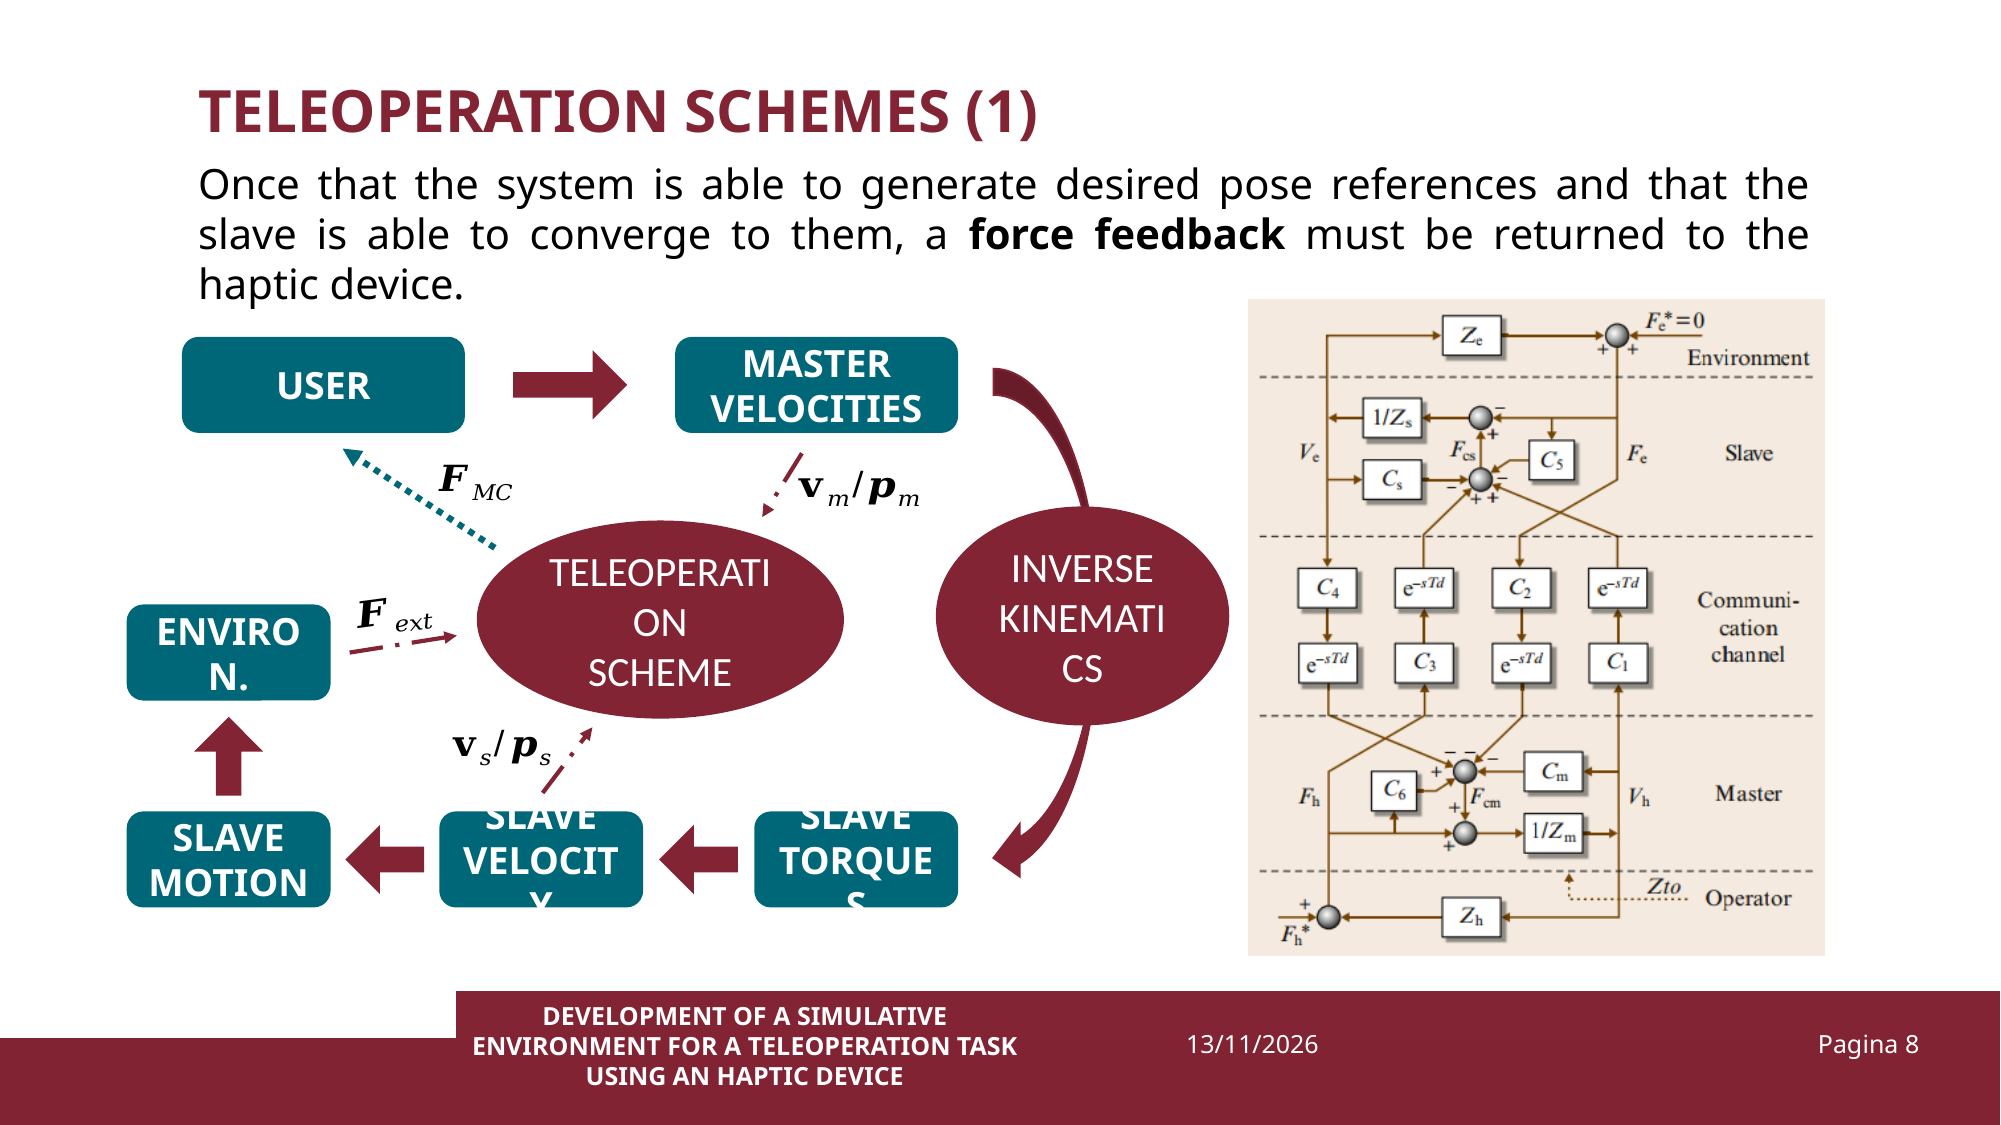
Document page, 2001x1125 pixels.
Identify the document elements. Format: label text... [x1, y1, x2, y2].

text_box Slave Torques [754, 811, 959, 908]
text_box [349, 592, 457, 653]
text_box [659, 824, 738, 895]
text_box Teleoperation Scheme [476, 520, 844, 719]
text_box Slave Motion [126, 811, 331, 908]
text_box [342, 448, 514, 548]
text_box Environ. [126, 604, 331, 701]
picture [1248, 299, 1825, 956]
text_box [194, 716, 264, 796]
text_box [345, 824, 425, 895]
text_box Once that the system is able to generate desired pose references and that the slave is able to converge to them, a force feedback must be returned to the haptic device. [183, 149, 1825, 278]
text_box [936, 368, 1229, 884]
text_box User [181, 336, 465, 433]
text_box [0, 991, 2000, 1125]
text_box [513, 350, 628, 420]
text_box Slave Velocity [439, 811, 644, 908]
text_box Master Velocities [675, 336, 959, 433]
text_box Teleoperation schemes (1) [183, 66, 1825, 149]
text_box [762, 453, 921, 518]
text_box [450, 724, 593, 793]
